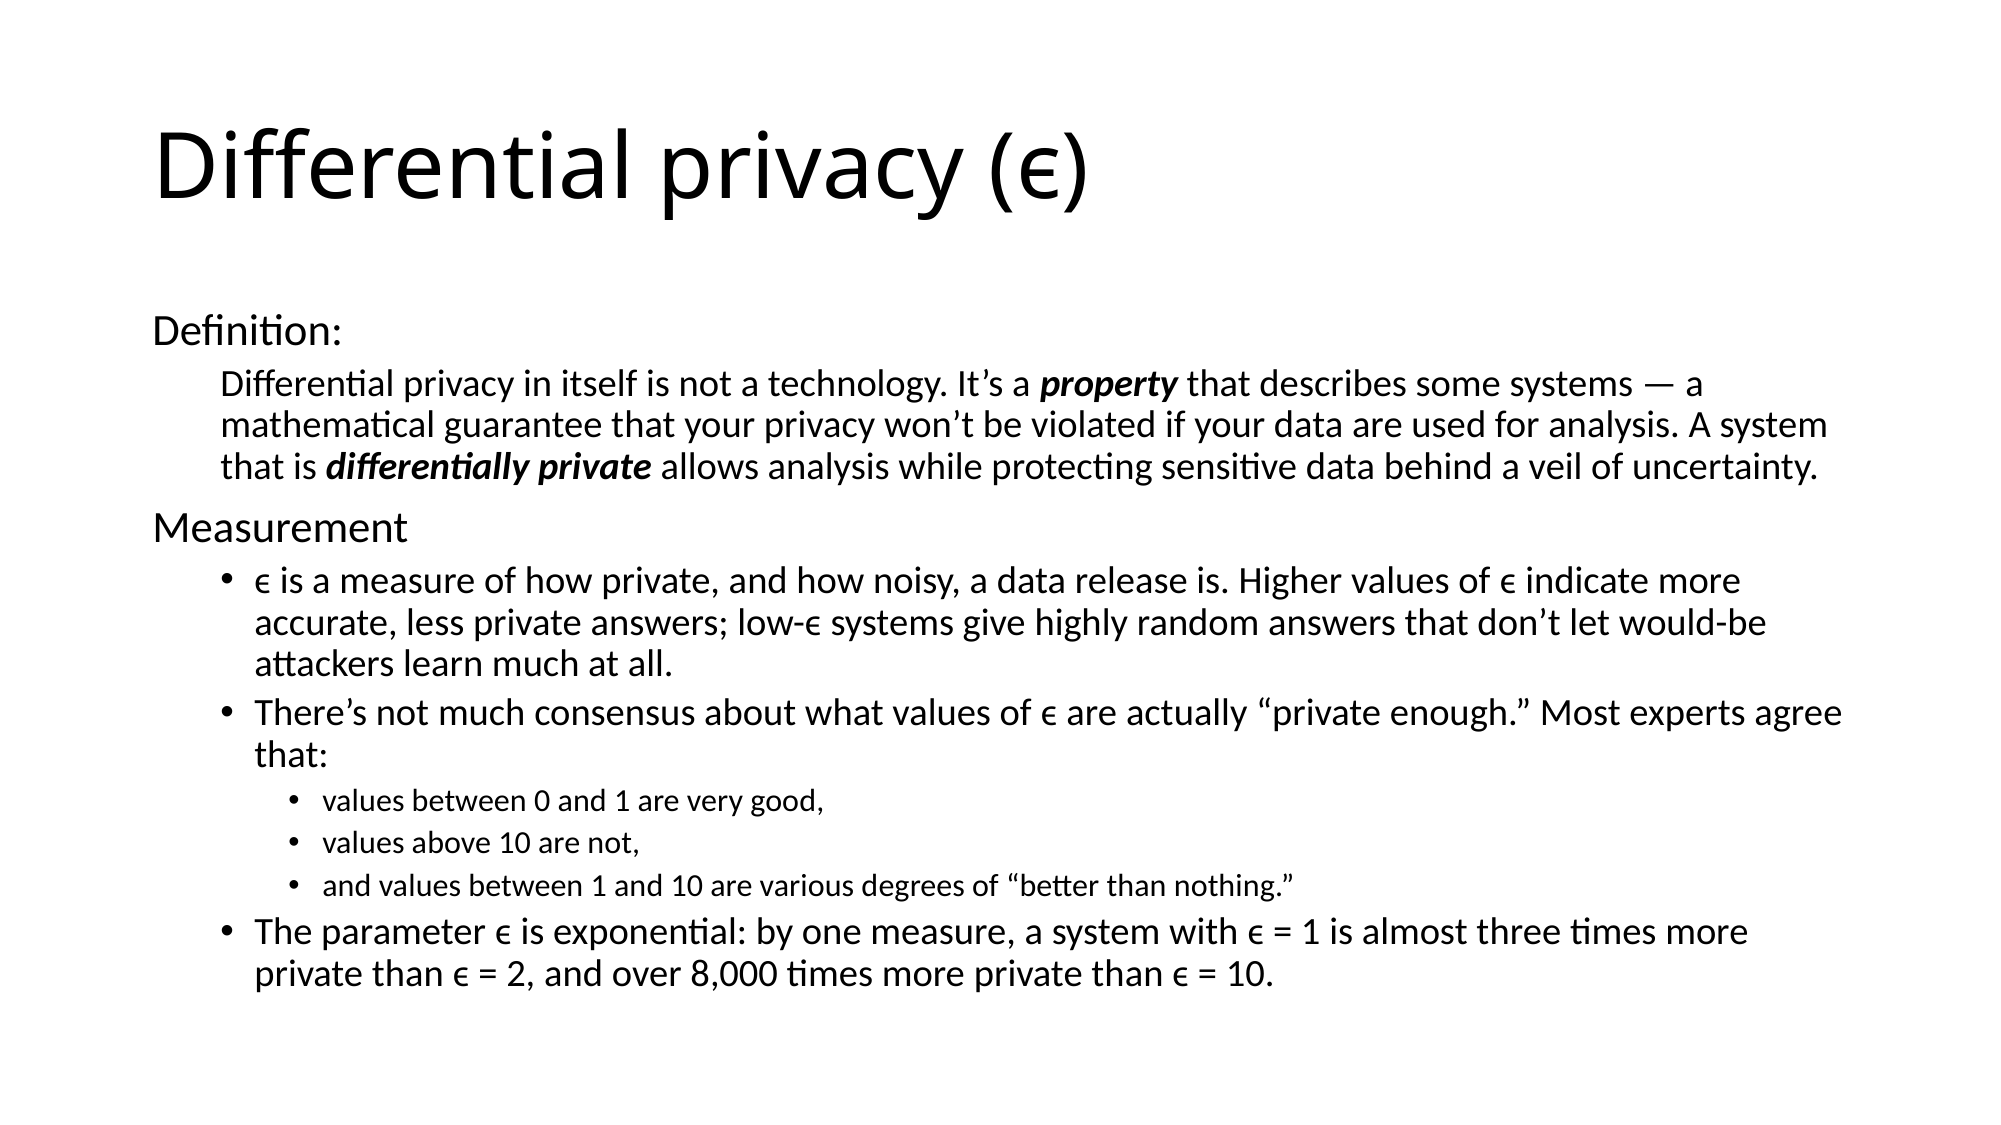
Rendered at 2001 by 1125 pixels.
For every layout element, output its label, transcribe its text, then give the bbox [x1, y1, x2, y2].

title Differential privacy (ϵ) [137, 59, 1863, 278]
list Definition: Differential privacy in itself is not a technology. It’s a property that describes some systems — a mathematical guarantee that your privacy won’t be violated if your data are used for analysis. A system that is differentially private allows analysis while protecting sensitive data behind a veil of uncertainty. Measurement ϵ is a measure of how private, and how noisy, a data release is. Higher values of ϵ indicate more accurate, less private answers; low-ϵ systems give highly random answers that don’t let would-be attackers learn much at all. There’s not much consensus about what values of ϵ are actually “private enough.” Most experts agree that: values between 0 and 1 are very good, values above 10 are not, and values between 1 and 10 are various degrees of “better than nothing.” The parameter ϵ is exponential: by one measure, a system with ϵ = 1 is almost three times more private than ϵ = 2, and over 8,000 times more private than ϵ = 10. [137, 299, 1863, 1014]
